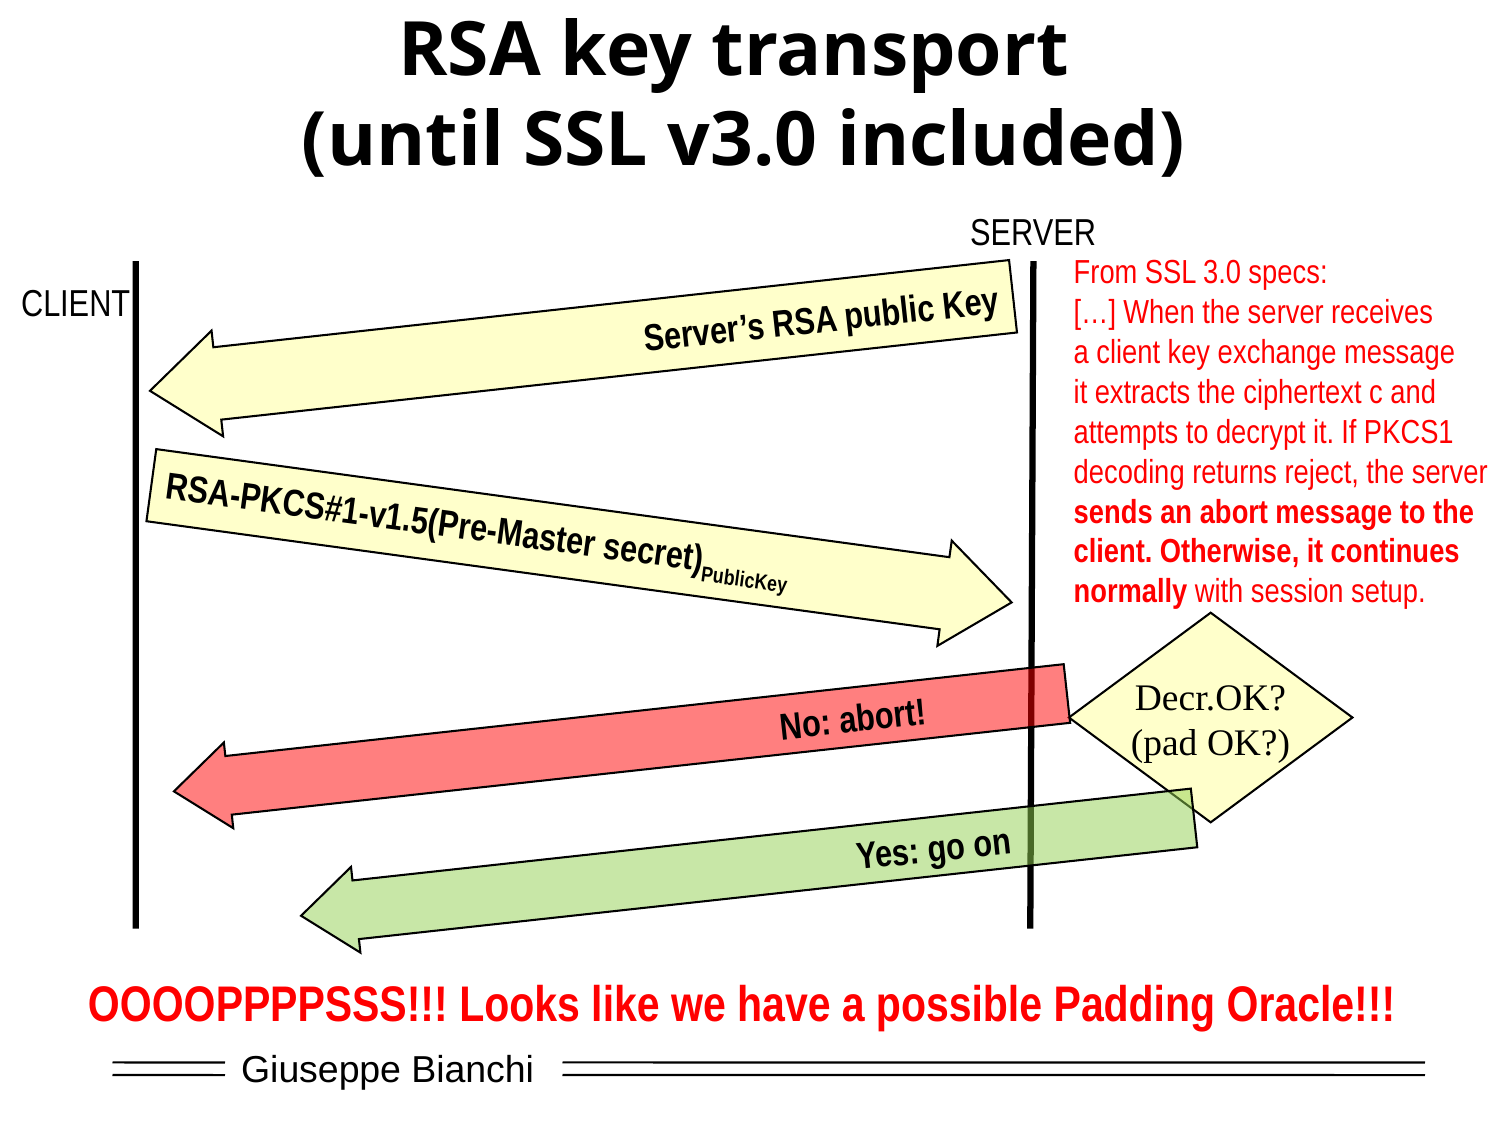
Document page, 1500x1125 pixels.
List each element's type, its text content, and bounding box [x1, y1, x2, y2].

title RSA key transport (until SSL v3.0 included) [112, 36, 1376, 144]
text_box RSA-PKCS#1-v1.5(Pre-Master secret)PublicKey [146, 449, 1012, 646]
text_box OOOOPPPPSSS!!! Looks like we have a possible Padding Oracle!!! [73, 964, 1412, 1039]
text_box CLIENT [136, 271, 146, 332]
text_box No: abort! [173, 664, 1071, 829]
text_box CLIENT [6, 271, 135, 332]
text_box Server’s RSA public Key [150, 260, 1017, 437]
text_box Yes: go on [301, 788, 1198, 953]
text_box Decr.OK? (pad OK?) [1070, 617, 1353, 823]
text_box SERVER [955, 200, 1112, 261]
text_box From SSL 3.0 specs: […] When the server receives a client key exchange message it extracts the ciphertext c and attempts to decrypt it. If PKCS1 decoding returns reject, the server sends an abort message to the client. Otherwise, it continues normally with session setup. [1058, 242, 1500, 617]
